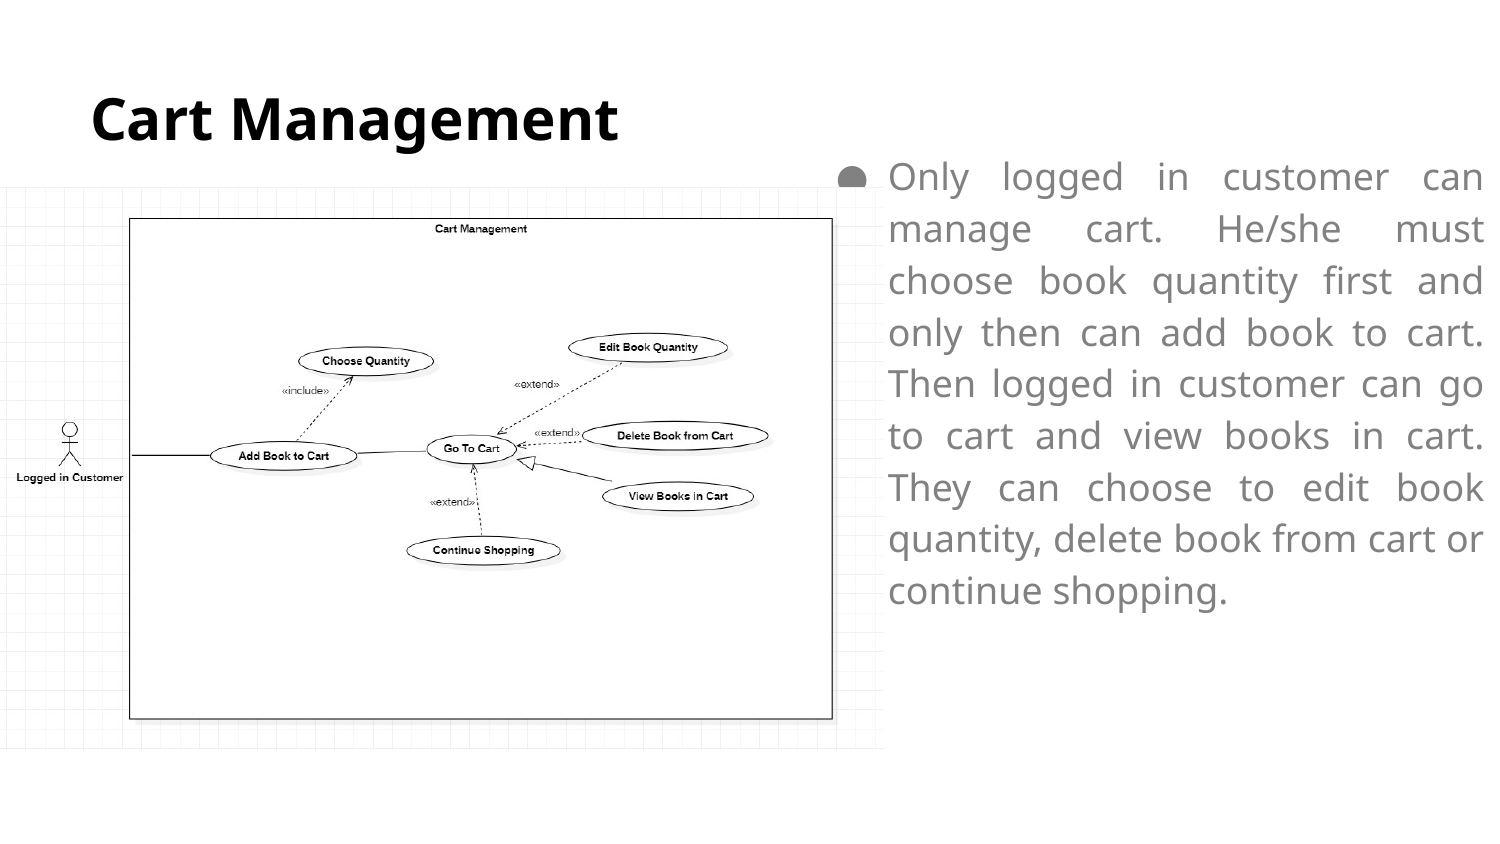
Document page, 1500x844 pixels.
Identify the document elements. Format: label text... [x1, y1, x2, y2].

list Only logged in customer can manage cart. He/she must choose book quantity first and only then can add book to cart. Then logged in customer can go to cart and view books in cart. They can choose to edit book quantity, delete book from cart or continue shopping. [797, 131, 1500, 750]
title Cart Management [75, 67, 1425, 162]
picture [0, 186, 884, 750]
